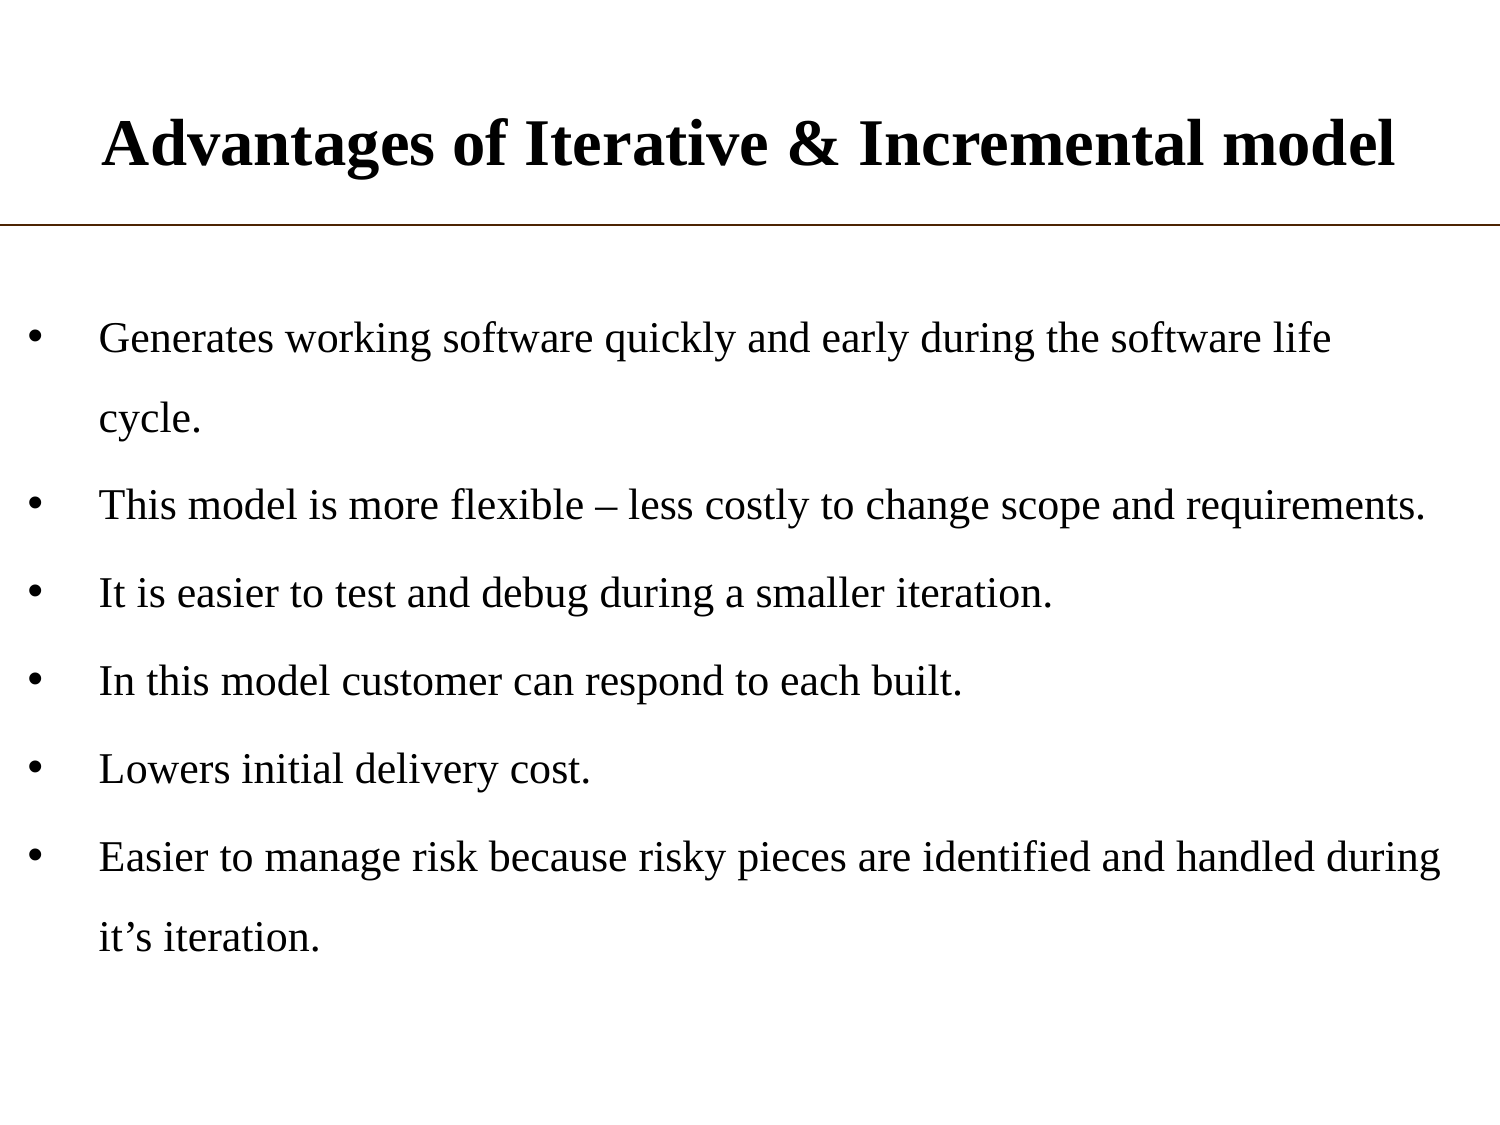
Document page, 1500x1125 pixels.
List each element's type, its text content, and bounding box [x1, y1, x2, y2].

list Generates working software quickly and early during the software life cycle. This model is more flexible – less costly to change scope and requirements. It is easier to test and debug during a smaller iteration. In this model customer can respond to each built. Lowers initial delivery cost. Easier to manage risk because risky pieces are identified and handled during it’s iteration. [12, 275, 1463, 1000]
title Advantages of Iterative & Incremental model [75, 45, 1425, 224]
